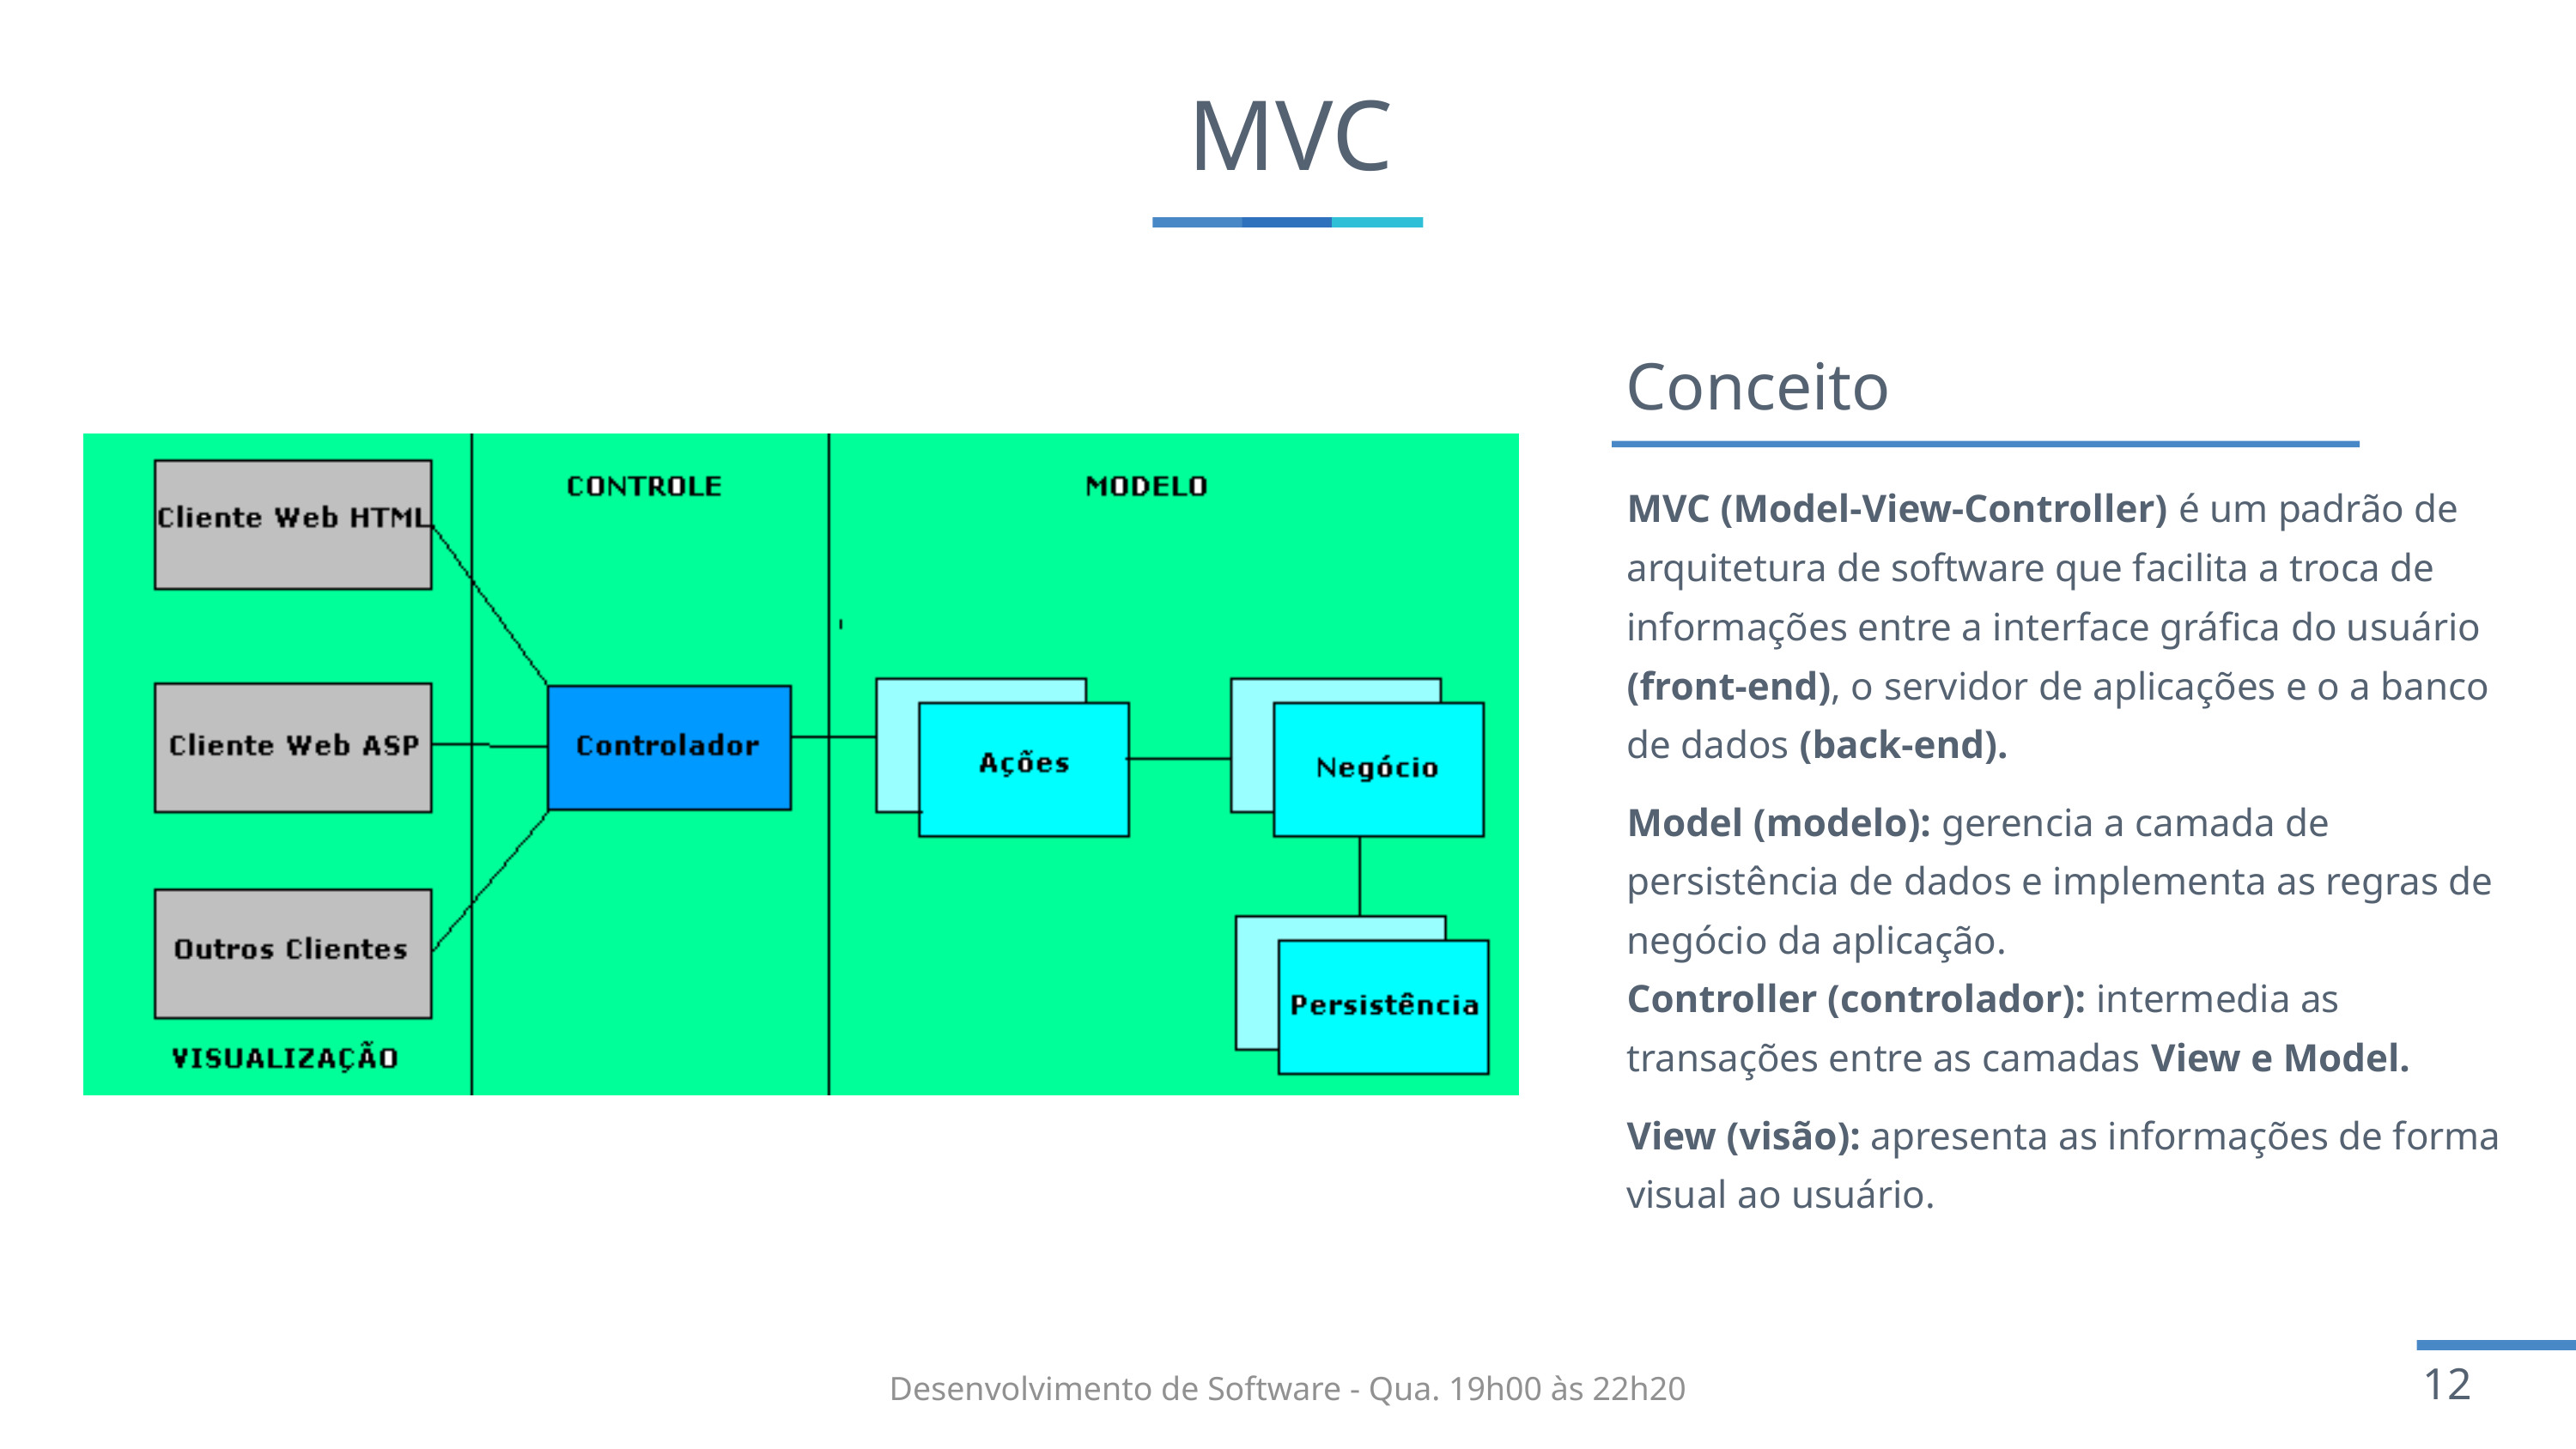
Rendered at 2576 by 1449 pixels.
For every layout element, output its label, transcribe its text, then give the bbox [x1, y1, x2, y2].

list MVC (Model-View-Controller) é um padrão de arquitetura de software que facilita a troca de informações entre a interface gráfica do usuário (front-end), o servidor de aplicações e o a banco de dados (back-end). Model (modelo): gerencia a camada de persistência de dados e implementa as regras de negócio da aplicação. Controller (controlador): intermedia as transações entre as camadas View e Model. View (visão): apresenta as informações de forma visual ao usuário. [1613, 464, 2528, 1234]
picture [83, 433, 1519, 1095]
list Conceito [1613, 332, 2360, 437]
slide_number 12 [2409, 1351, 2576, 1421]
footer Desenvolvimento de Software - Qua. 19h00 às 22h20​​​​​​ [853, 1349, 1723, 1427]
title MVC [69, 49, 2512, 230]
